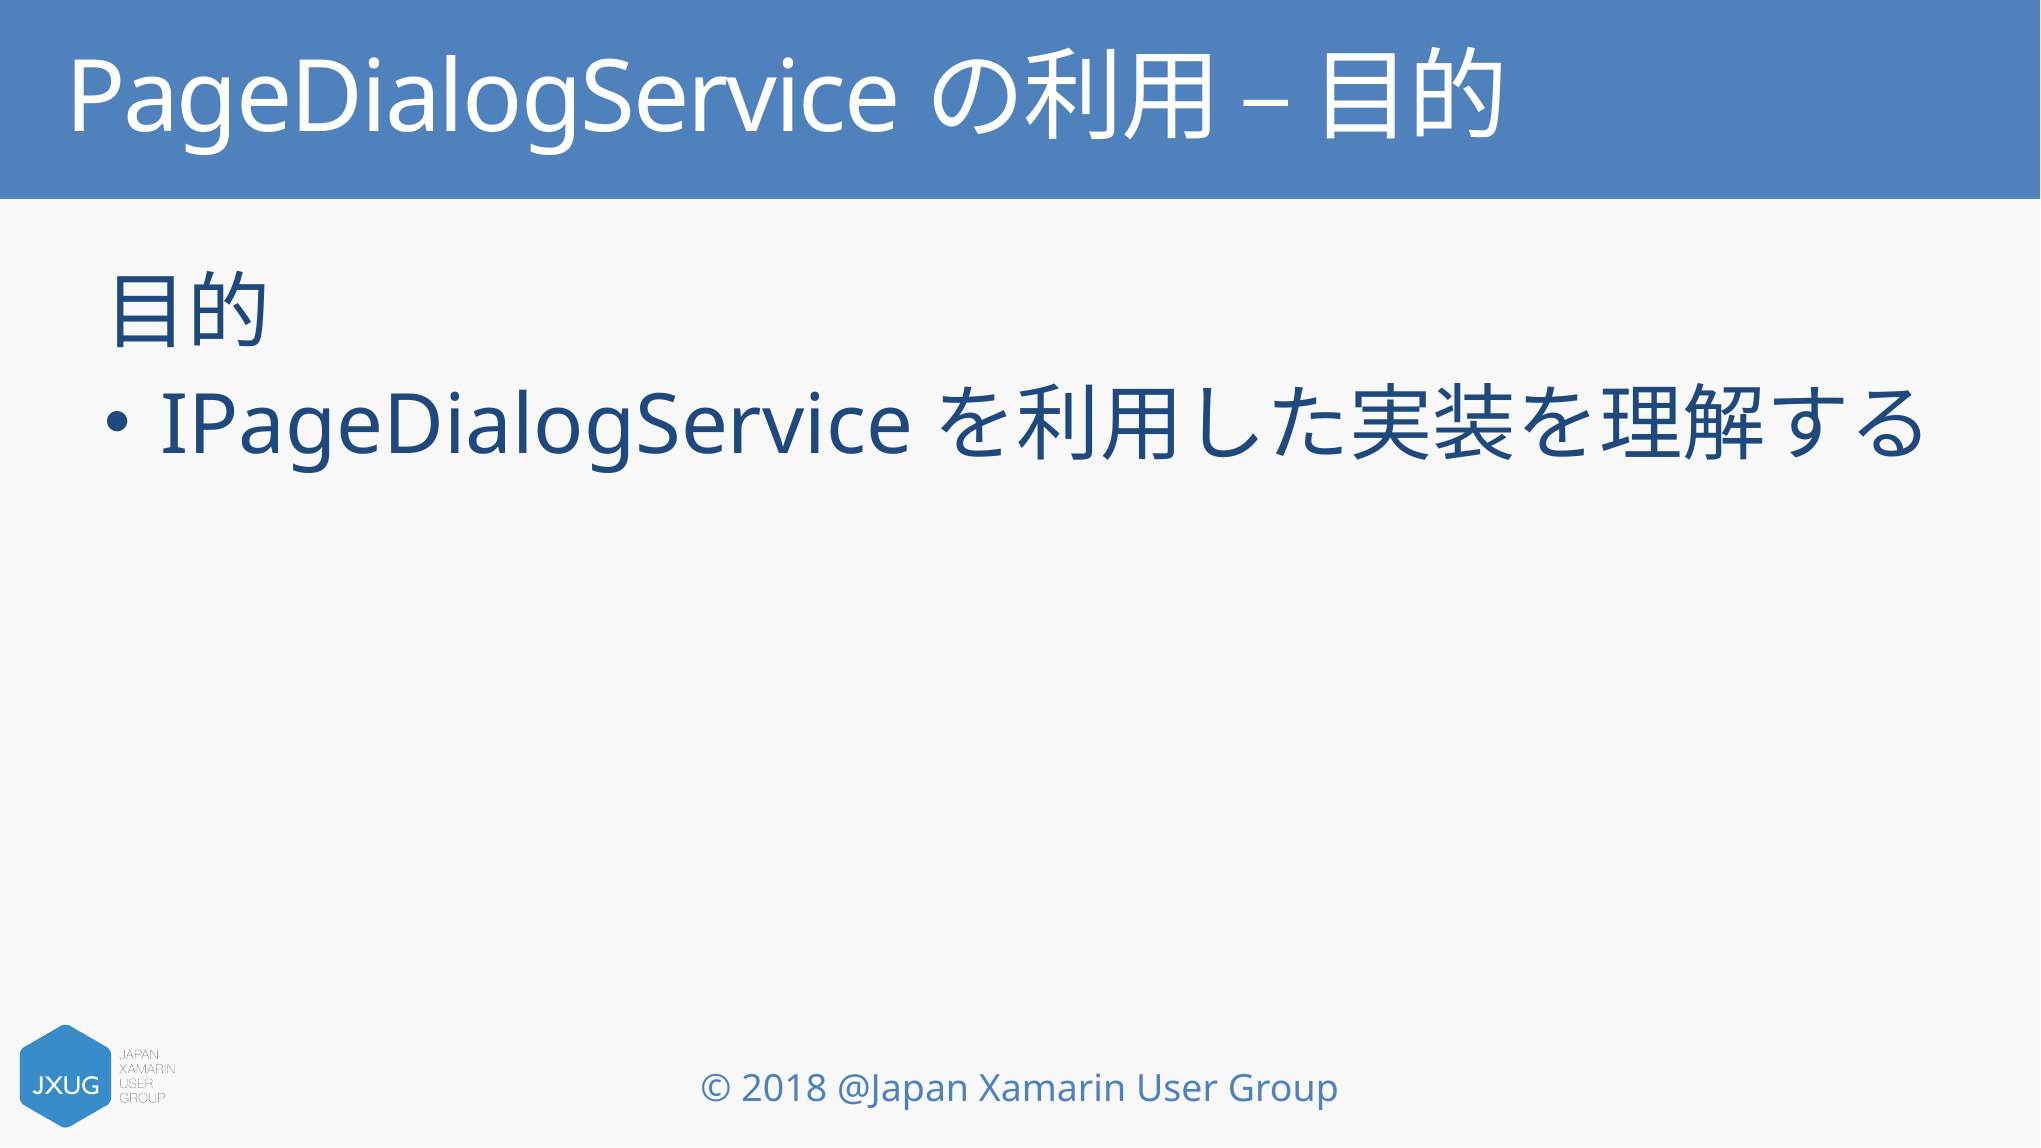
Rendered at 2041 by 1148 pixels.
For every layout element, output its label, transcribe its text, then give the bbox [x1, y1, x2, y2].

title PageDialogServiceの利用 – 目的 [0, 0, 2041, 199]
picture [0, 1005, 194, 1147]
list 目的 IPageDialogServiceを利用した実装を理解する [45, 199, 1996, 1047]
